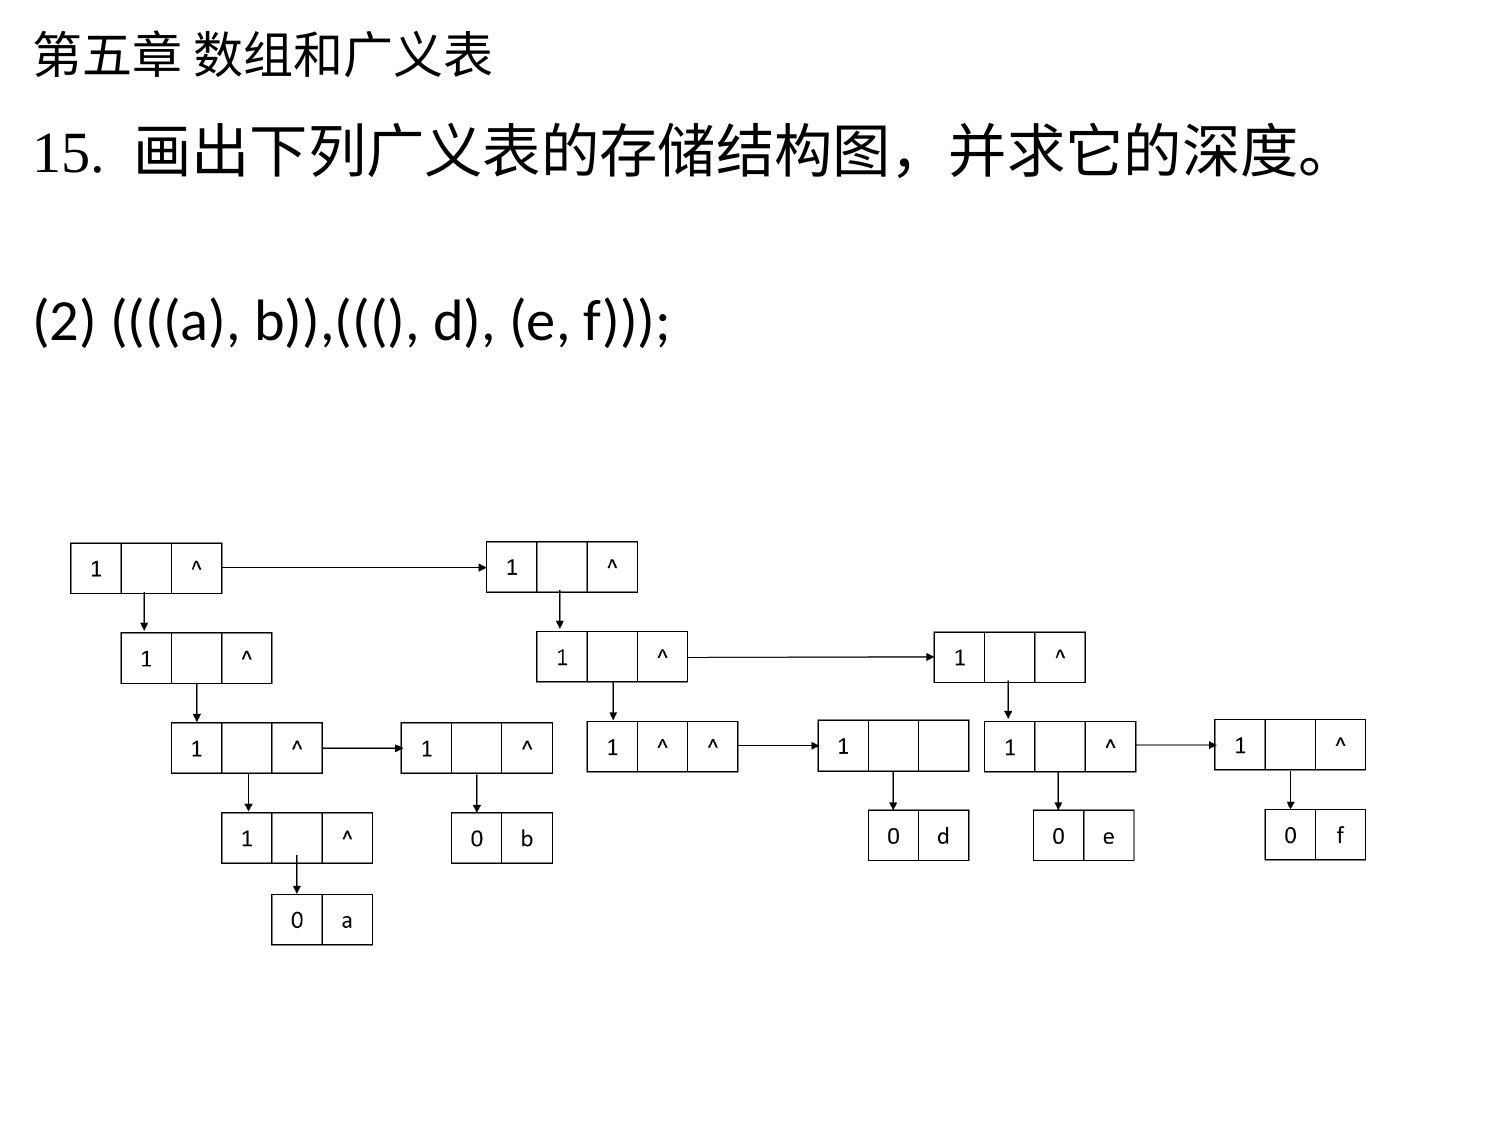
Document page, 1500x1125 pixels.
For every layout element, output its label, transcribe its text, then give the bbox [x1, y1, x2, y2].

list 15. 画出下列广义表的存储结构图，并求它的深度。 (2) ((((a), b)),(((), d), (e, f))); [17, 115, 1474, 1088]
picture [70, 541, 1366, 949]
title 第五章 数组和广义表 [17, 0, 1311, 115]
